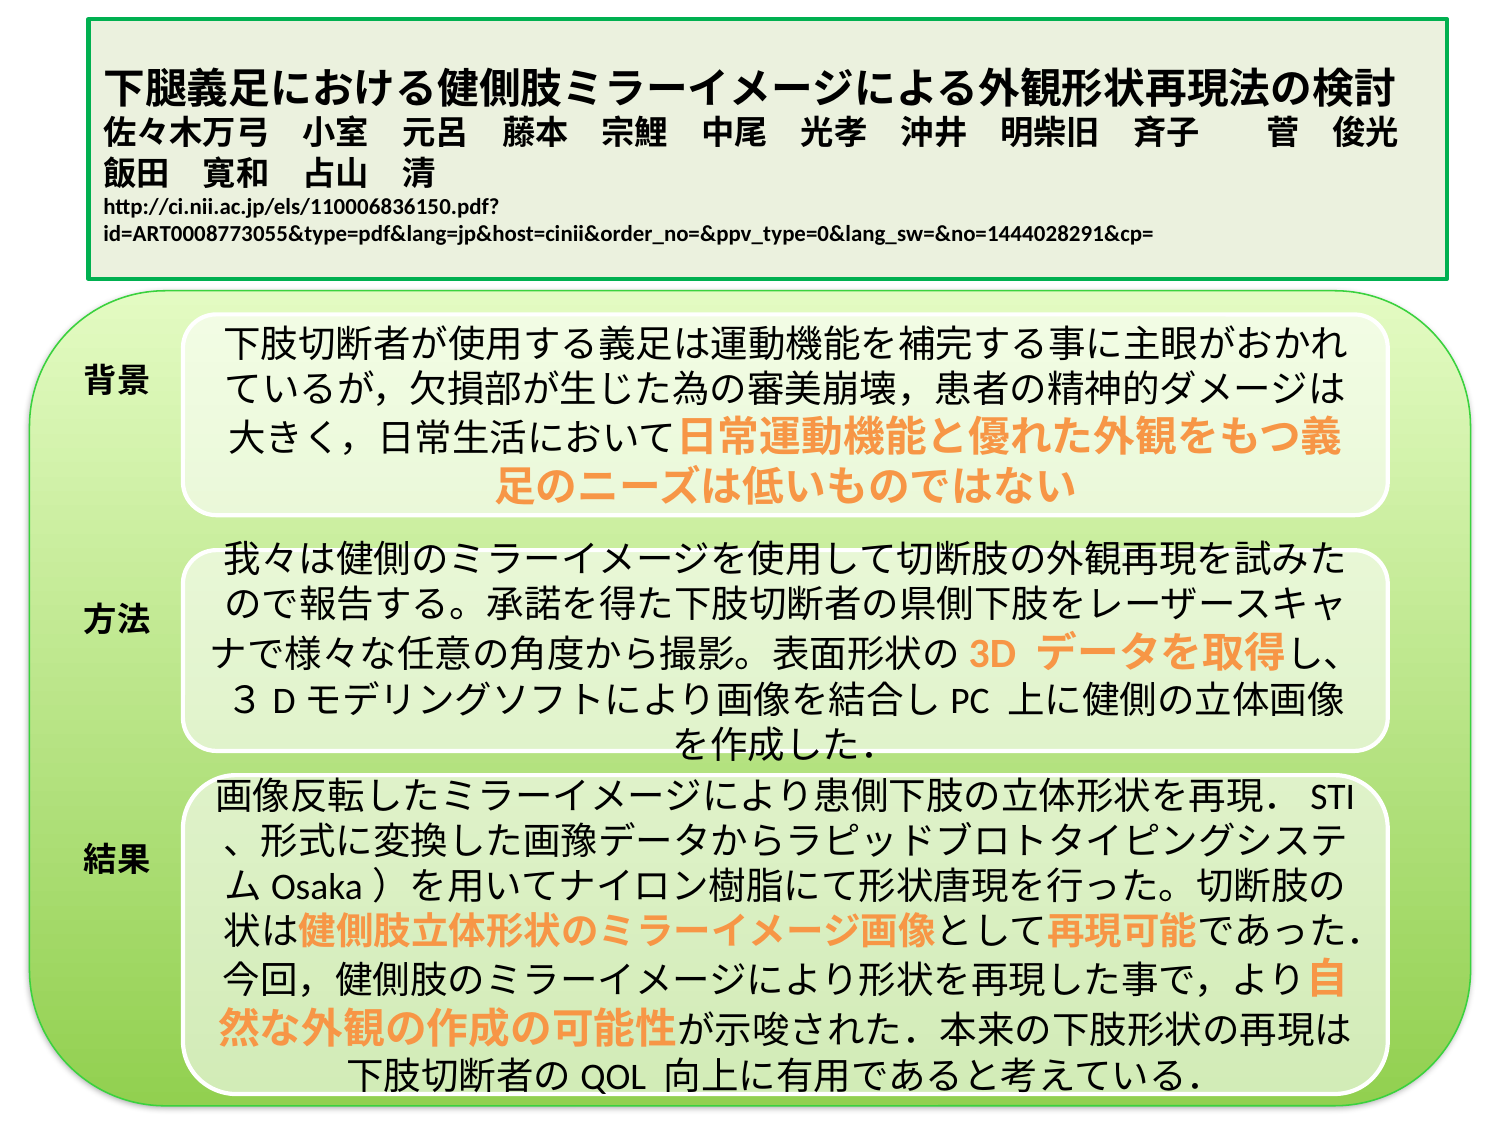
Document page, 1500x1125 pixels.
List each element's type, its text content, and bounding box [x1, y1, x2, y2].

text_box 背景 方法 結果 [28, 289, 1472, 1107]
text_box 下肢切断者が使用する義足は運動機能を補完する事に主眼がおかれているが，欠損部が生じた為の審美崩壊，患者の精神的ダメージは大きく，日常生活において日常運動機能と優れた外観をもつ義足のニーズは低いものではない [180, 312, 1390, 518]
text_box 画像反転したミラーイメージにより患側下肢の立体形状を再現．STI 、形式に変換した画豫データからラピッドブロトタイピングシステムOsaka）を用いてナイロン樹脂にて形状唐現を行った。切断肢の状は健側肢立体形状のミラーイメージ画像として再現可能であった．今回，健側肢のミラーイメージにより形状を再現した事で，より自然な外観の作成の可能性が示唆された．本来の下肢形状の再現は下肢切断者のQOL 向上に有用であると考えている． [180, 773, 1390, 1097]
text_box 下腿義足における健側肢ミラーイメージによる外観形状再現法の検討 佐々木万弓 小室 元呂 藤本 宗鯉 中尾 光孝 沖井 明柴旧 斉子 菅 俊光飯田 寛和 占山 清 http://ci.nii.ac.jp/els/110006836150.pdf?id=ART0008773055&type=pdf&lang=jp&host=cinii&order_no=&ppv_type=0&lang_sw=&no=1444028291&cp= [86, 17, 1449, 281]
text_box 我々は健側のミラーイメージを使用して切断肢の外観再現を試みたので報告する。承諾を得た下肢切断者の県側下肢をレーザースキャナで様々な任意の角度から撮影。表面形状の3D データを取得し、３Dモデリングソフトにより画像を結合しPC 上に健側の立体画像を作成した． [180, 548, 1390, 754]
